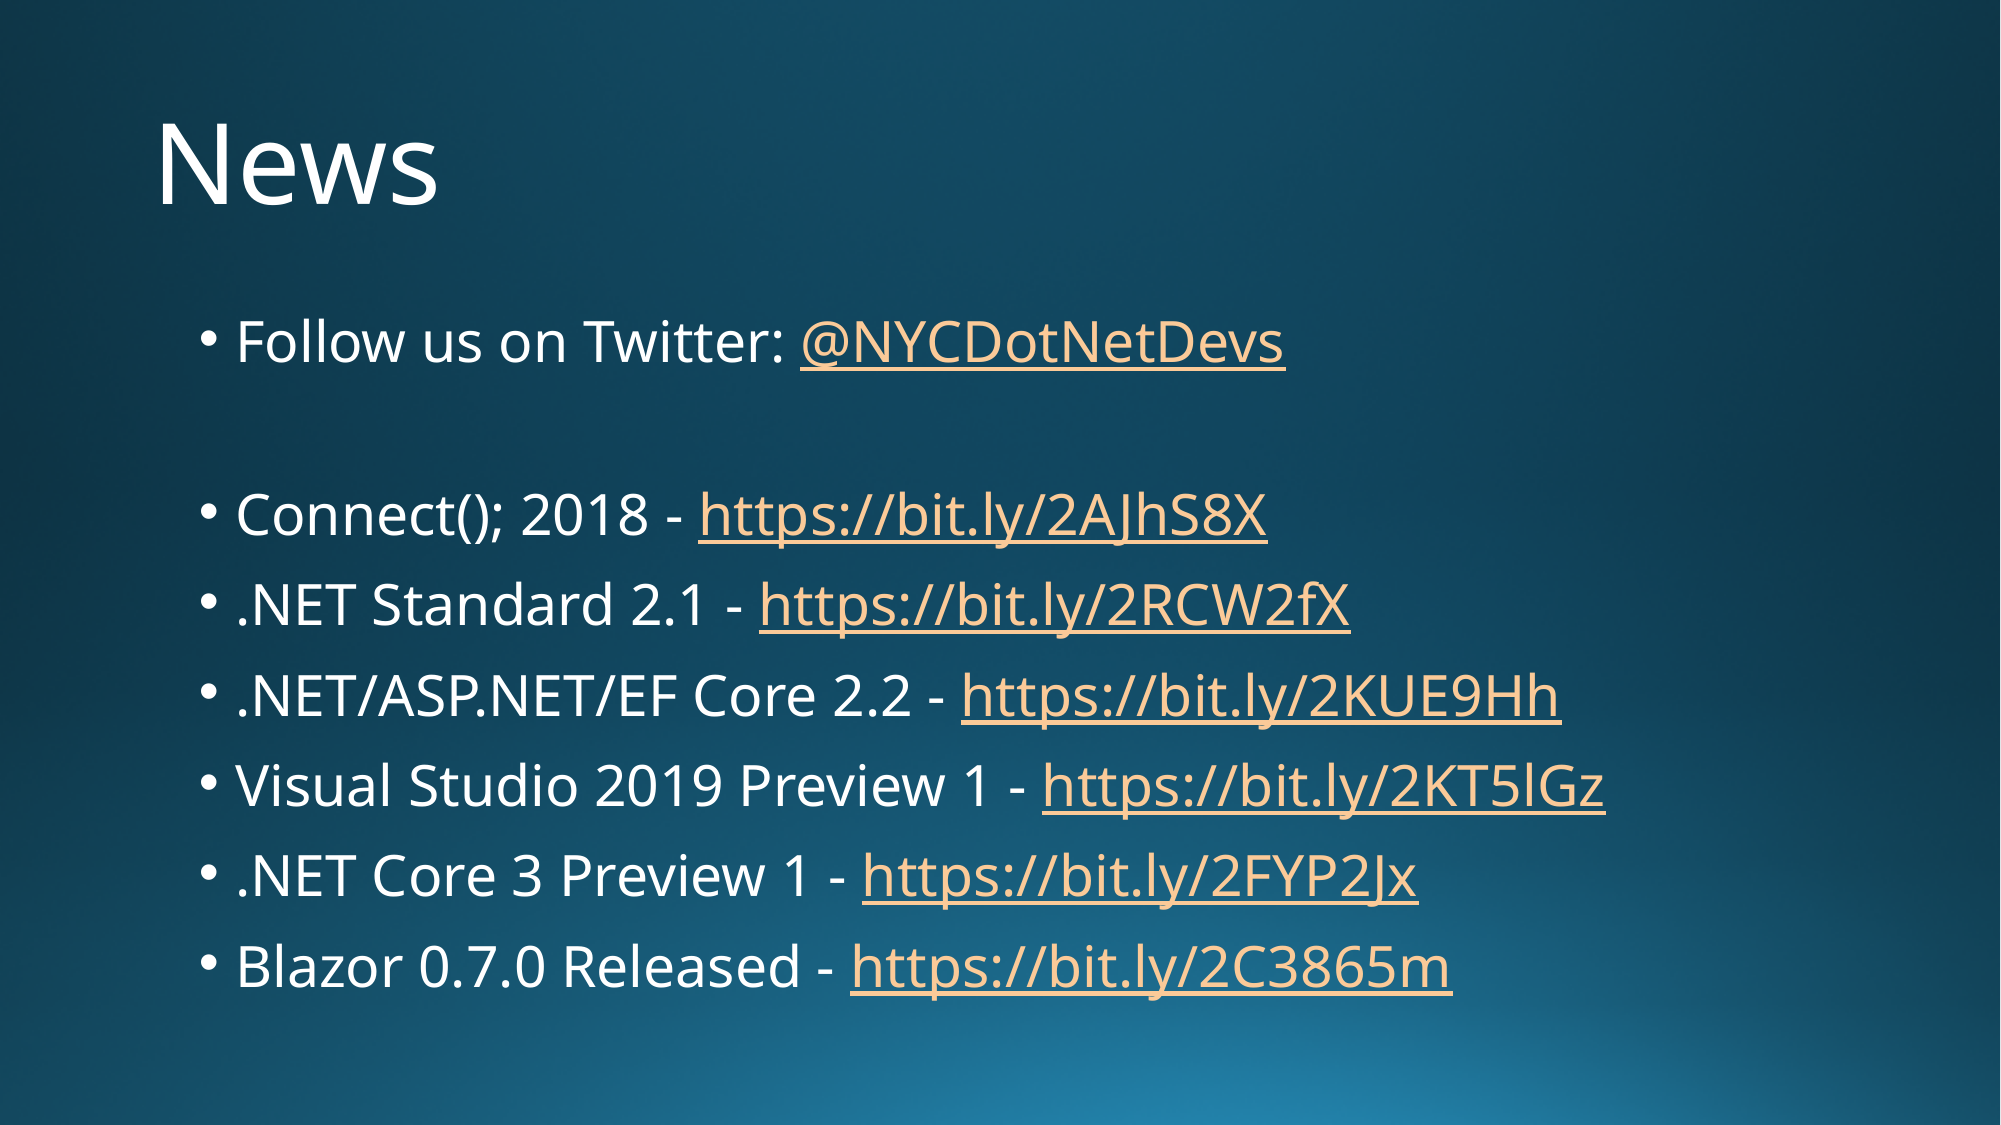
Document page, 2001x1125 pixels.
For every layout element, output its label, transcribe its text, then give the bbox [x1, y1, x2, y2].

picture [0, 0, 2001, 1125]
title News [137, 59, 1863, 278]
list Follow us on Twitter: @NYCDotNetDevs Connect(); 2018 - https://bit.ly/2AJhS8X .NET Standard 2.1 - https://bit.ly/2RCW2fX .NET/ASP.NET/EF Core 2.2 - https://bit.ly/2KUE9Hh Visual Studio 2019 Preview 1 - https://bit.ly/2KT5lGz .NET Core 3 Preview 1 - https://bit.ly/2FYP2Jx Blazor 0.7.0 Released - https://bit.ly/2C3865m [183, 299, 1863, 1014]
